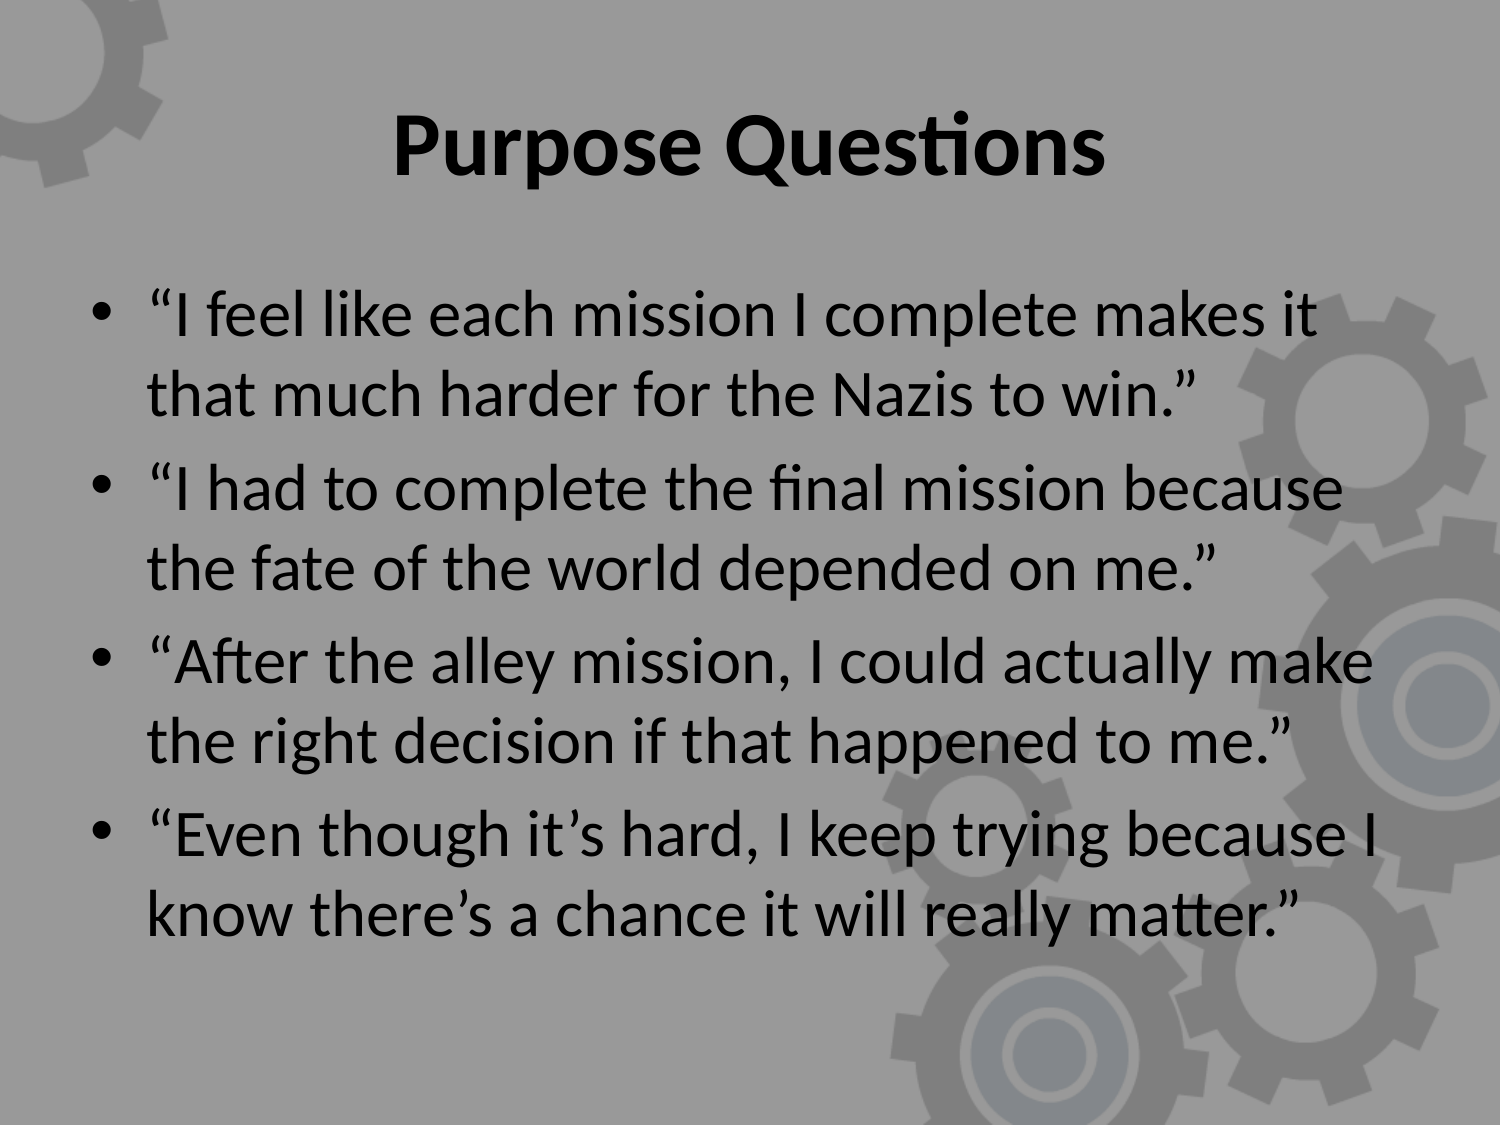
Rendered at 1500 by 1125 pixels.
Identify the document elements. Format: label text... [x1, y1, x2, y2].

title Purpose Questions [74, 44, 1426, 233]
picture [0, 0, 1500, 1125]
list “I feel like each mission I complete makes it that much harder for the Nazis to win.” “I had to complete the final mission because the fate of the world depended on me.” “After the alley mission, I could actually make the right decision if that happened to me.” “Even though it’s hard, I keep trying because I know there’s a chance it will really matter.” [74, 262, 1426, 1006]
